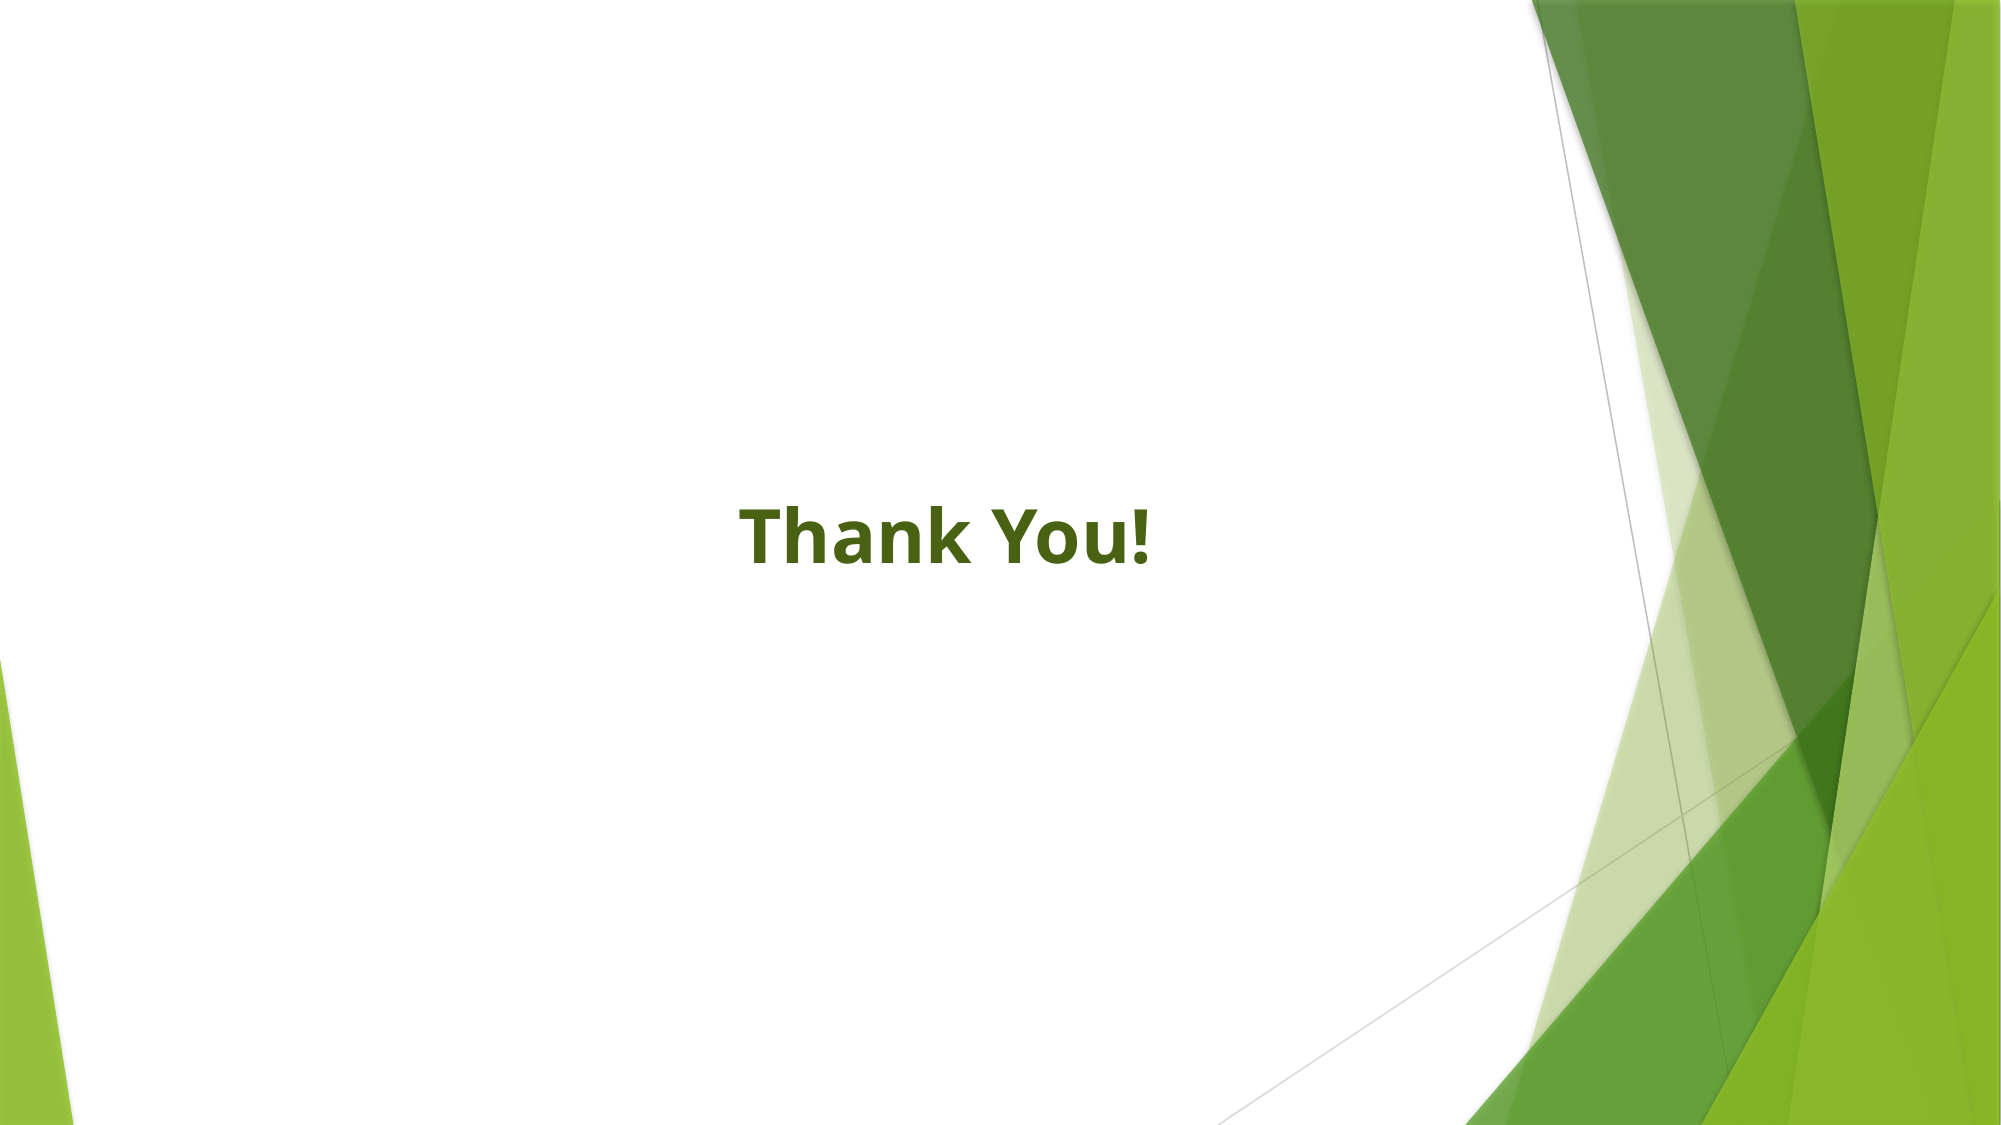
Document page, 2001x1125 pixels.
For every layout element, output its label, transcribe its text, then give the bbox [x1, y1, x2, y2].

text_box Thank You! [723, 480, 1172, 586]
